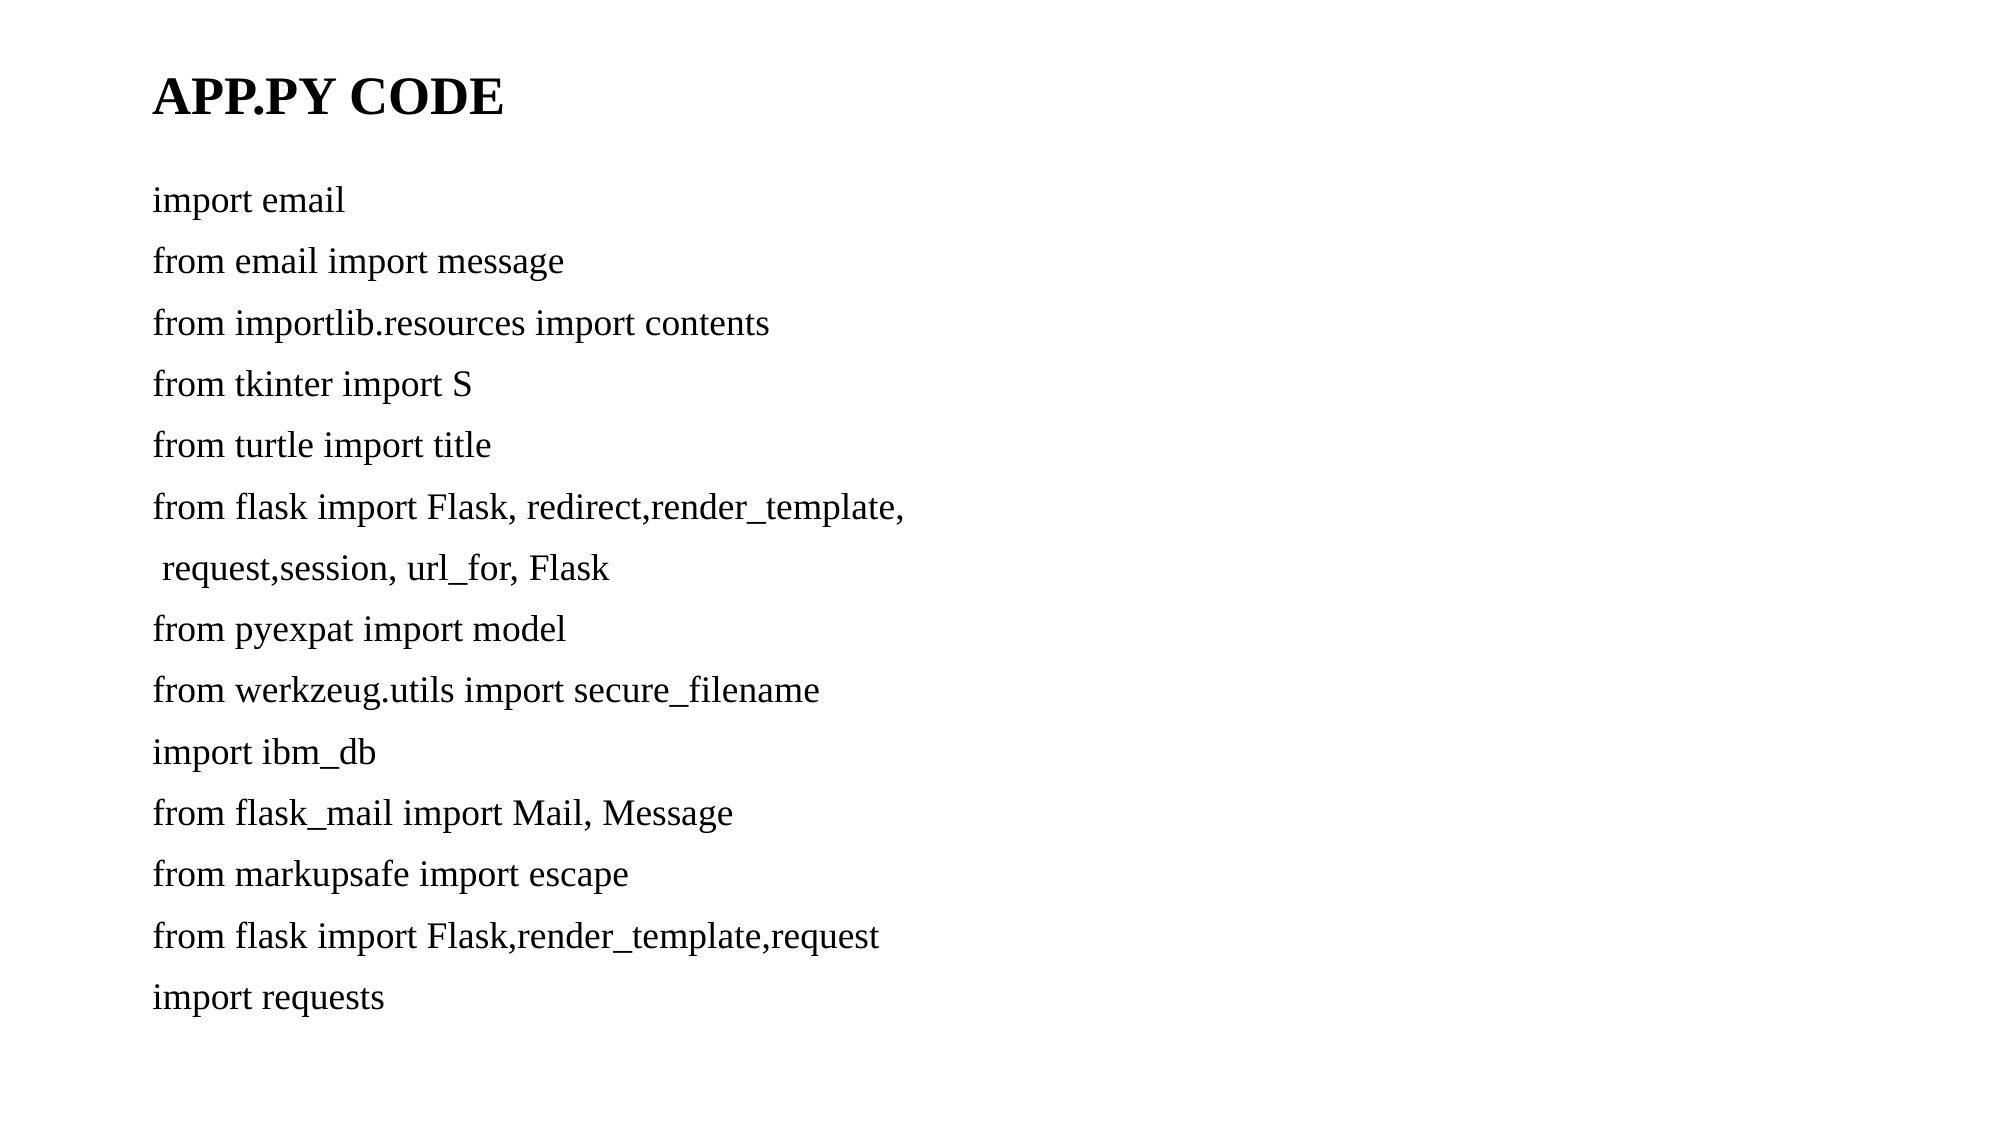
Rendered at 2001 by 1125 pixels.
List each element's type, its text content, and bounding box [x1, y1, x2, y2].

list import email from email import message from importlib.resources import contents from tkinter import S from turtle import title from flask import Flask, redirect,render_template, request,session, url_for, Flask from pyexpat import model from werkzeug.utils import secure_filename import ibm_db from flask_mail import Mail, Message from markupsafe import escape from flask import Flask,render_template,request import requests [137, 172, 1863, 1014]
title APP.PY CODE [137, 59, 1863, 134]
